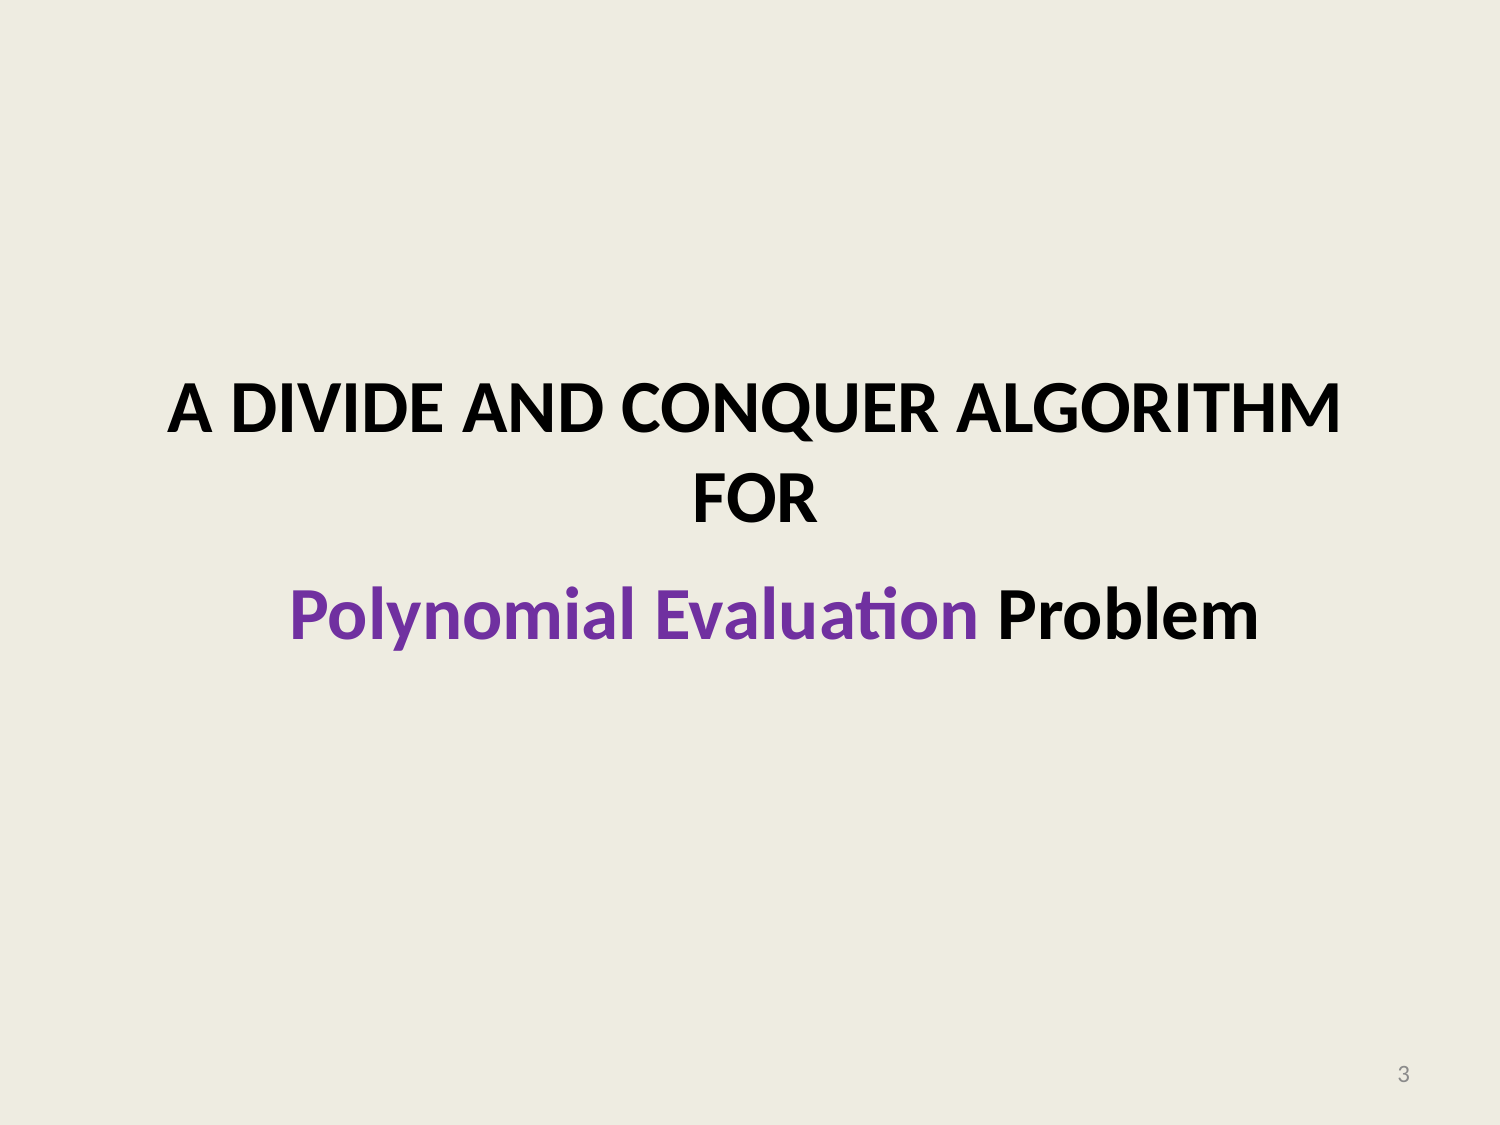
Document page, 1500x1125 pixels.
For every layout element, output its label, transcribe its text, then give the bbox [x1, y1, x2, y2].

slide_number 3 [1074, 1042, 1425, 1103]
title a Divide and Conquer algorithm for [118, 350, 1394, 574]
list Polynomial Evaluation Problem [137, 416, 1413, 663]
